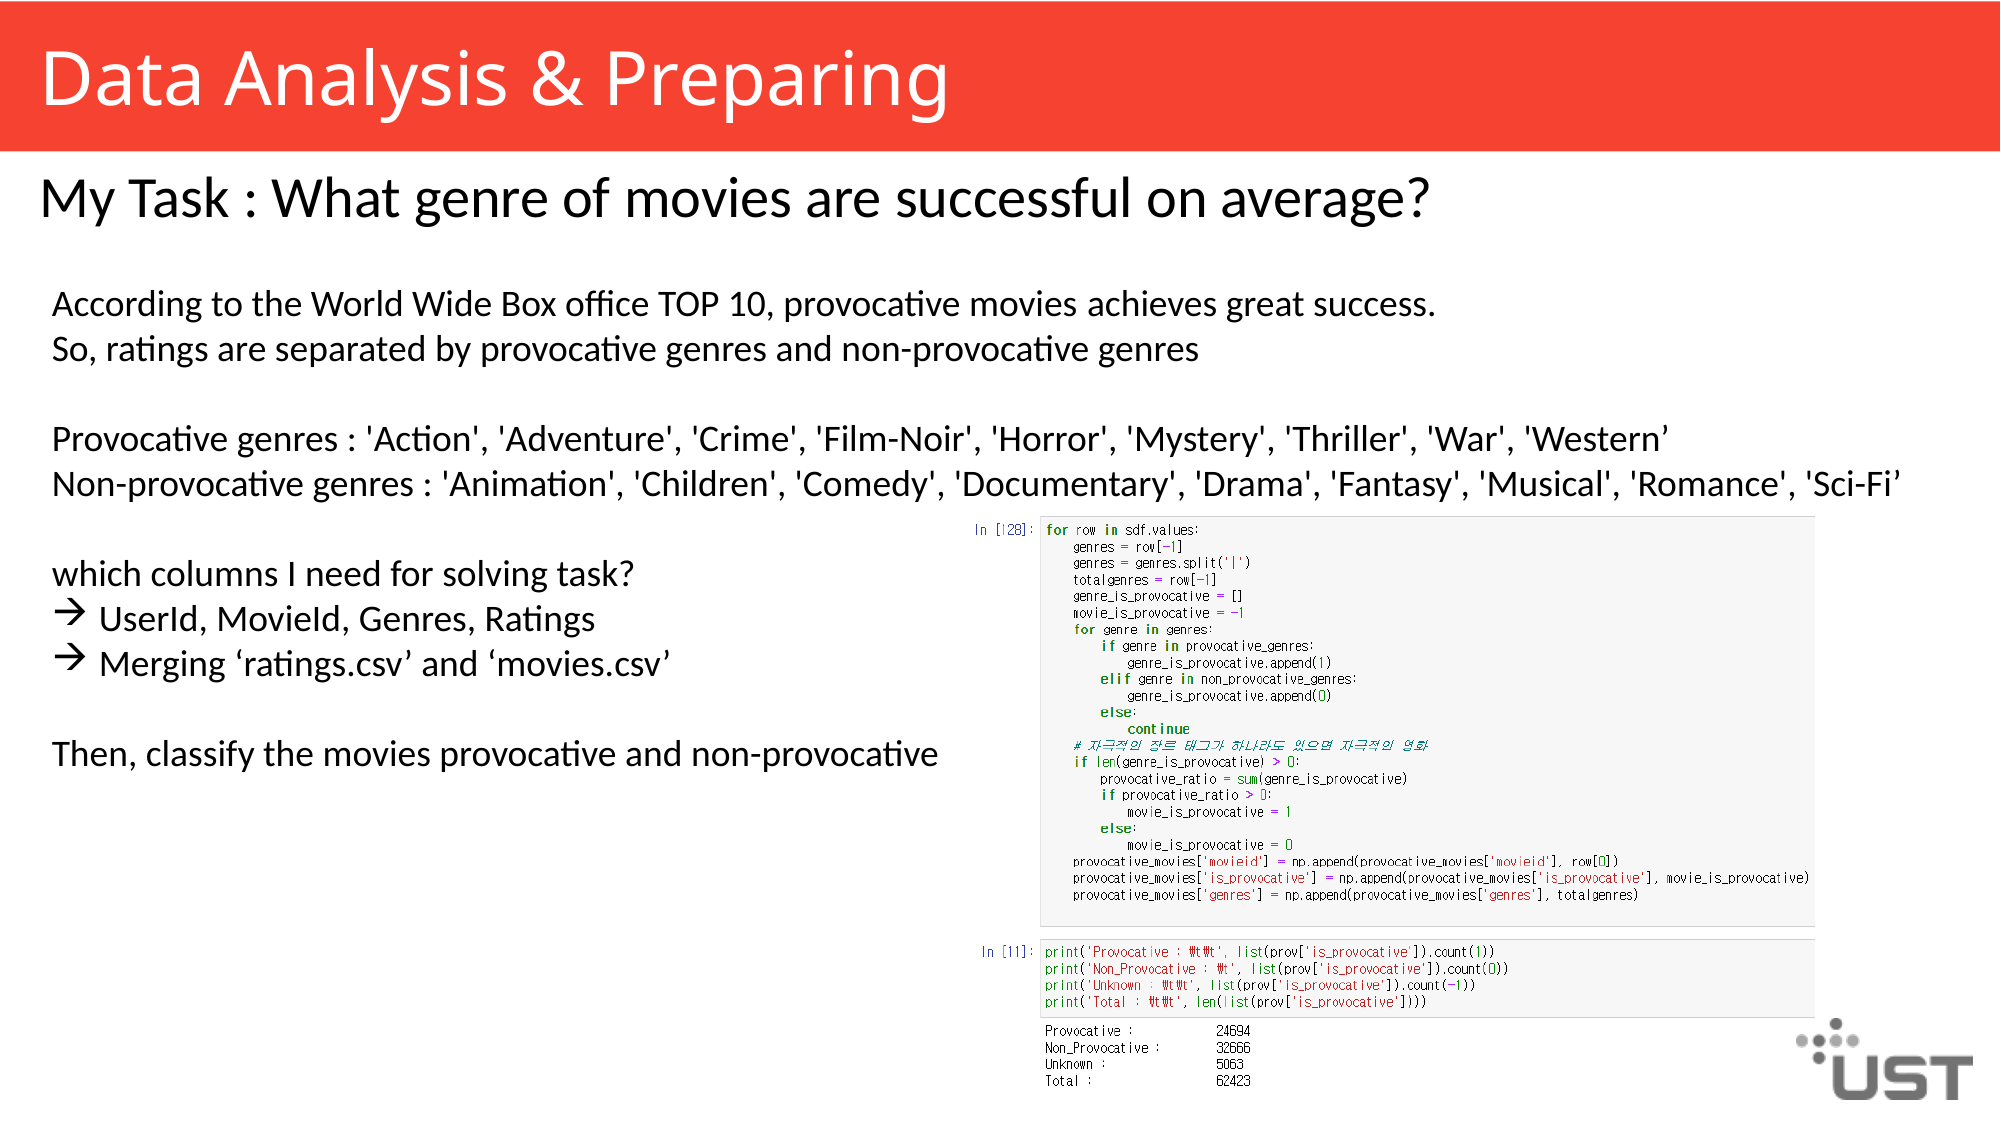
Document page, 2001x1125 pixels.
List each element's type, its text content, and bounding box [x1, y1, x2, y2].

text_box According to the World Wide Box office TOP 10, provocative movies achieves great success. So, ratings are separated by provocative genres and non-provocative genres Provocative genres : 'Action', 'Adventure', 'Crime', 'Film-Noir', 'Horror', 'Mystery', 'Thriller', 'War', 'Western’ Non-provocative genres : 'Animation', 'Children', 'Comedy', 'Documentary', 'Drama', 'Fantasy', 'Musical', 'Romance', 'Sci-Fi’ which columns I need for solving task? UserId, MovieId, Genres, Ratings Merging ‘ratings.csv’ and ‘movies.csv’ Then, classify the movies provocative and non-provocative [37, 272, 1919, 782]
text_box My Task : What genre of movies are successful on average? [24, 151, 1543, 237]
picture [966, 515, 1973, 1100]
text_box [0, 0, 2000, 152]
text_box Data Analysis & Preparing [24, 23, 1725, 129]
